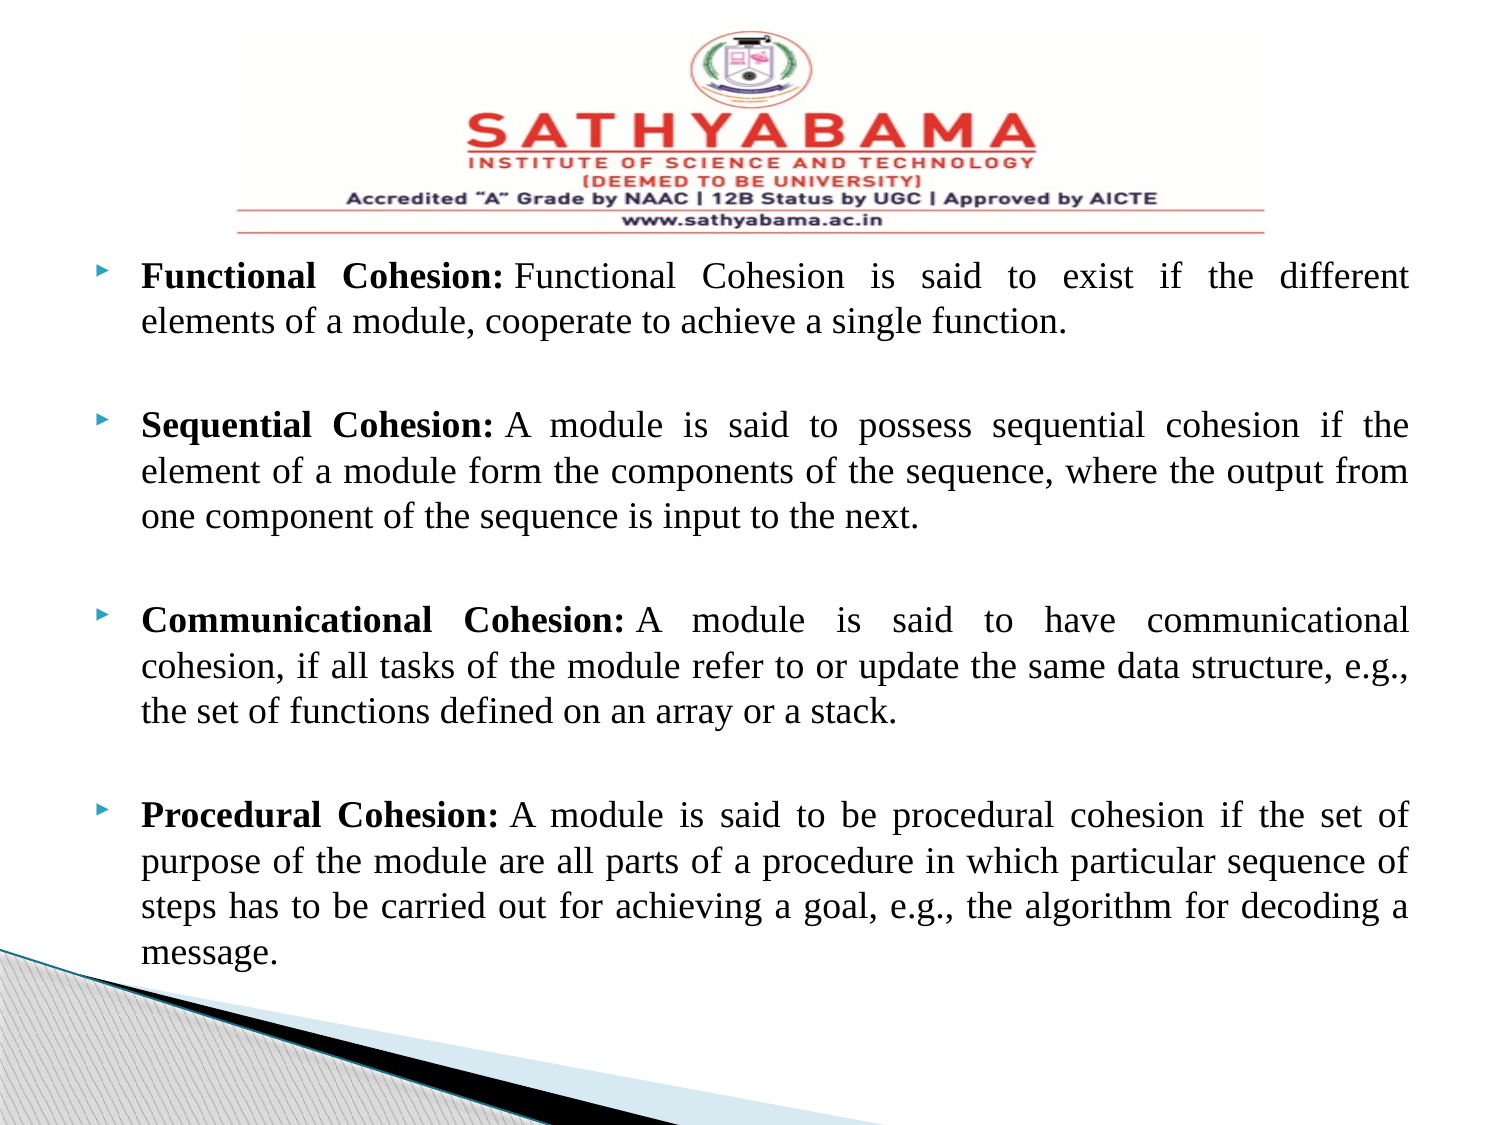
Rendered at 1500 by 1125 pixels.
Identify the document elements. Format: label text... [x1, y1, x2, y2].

list Functional Cohesion: Functional Cohesion is said to exist if the different elements of a module, cooperate to achieve a single function. Sequential Cohesion: A module is said to possess sequential cohesion if the element of a module form the components of the sequence, where the output from one component of the sequence is input to the next. Communicational Cohesion: A module is said to have communicational cohesion, if all tasks of the module refer to or update the same data structure, e.g., the set of functions defined on an array or a stack. Procedural Cohesion: A module is said to be procedural cohesion if the set of purpose of the module are all parts of a procedure in which particular sequence of steps has to be carried out for achieving a goal, e.g., the algorithm for decoding a message. [75, 243, 1425, 986]
picture [200, 24, 1288, 238]
